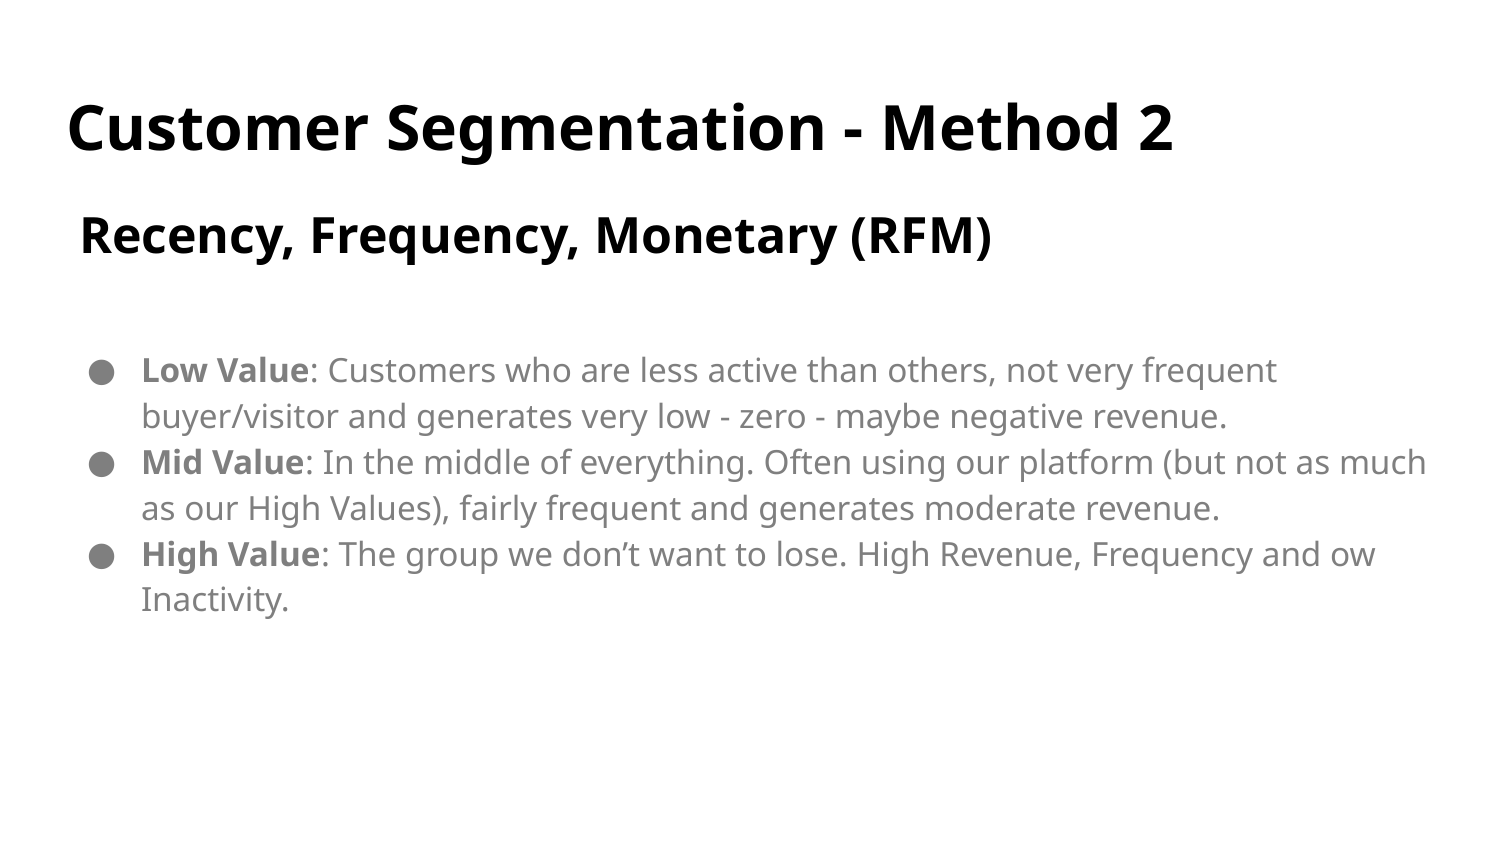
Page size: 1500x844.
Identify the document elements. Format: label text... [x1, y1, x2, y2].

title Customer Segmentation - Method 2 [51, 72, 1449, 176]
list Recency, Frequency, Monetary (RFM) Low Value: Customers who are less active than others, not very frequent buyer/visitor and generates very low - zero - maybe negative revenue. Mid Value: In the middle of everything. Often using our platform (but not as much as our High Values), fairly frequent and generates moderate revenue. High Value: The group we don’t want to lose. High Revenue, Frequency and ow Inactivity. [51, 189, 1449, 750]
